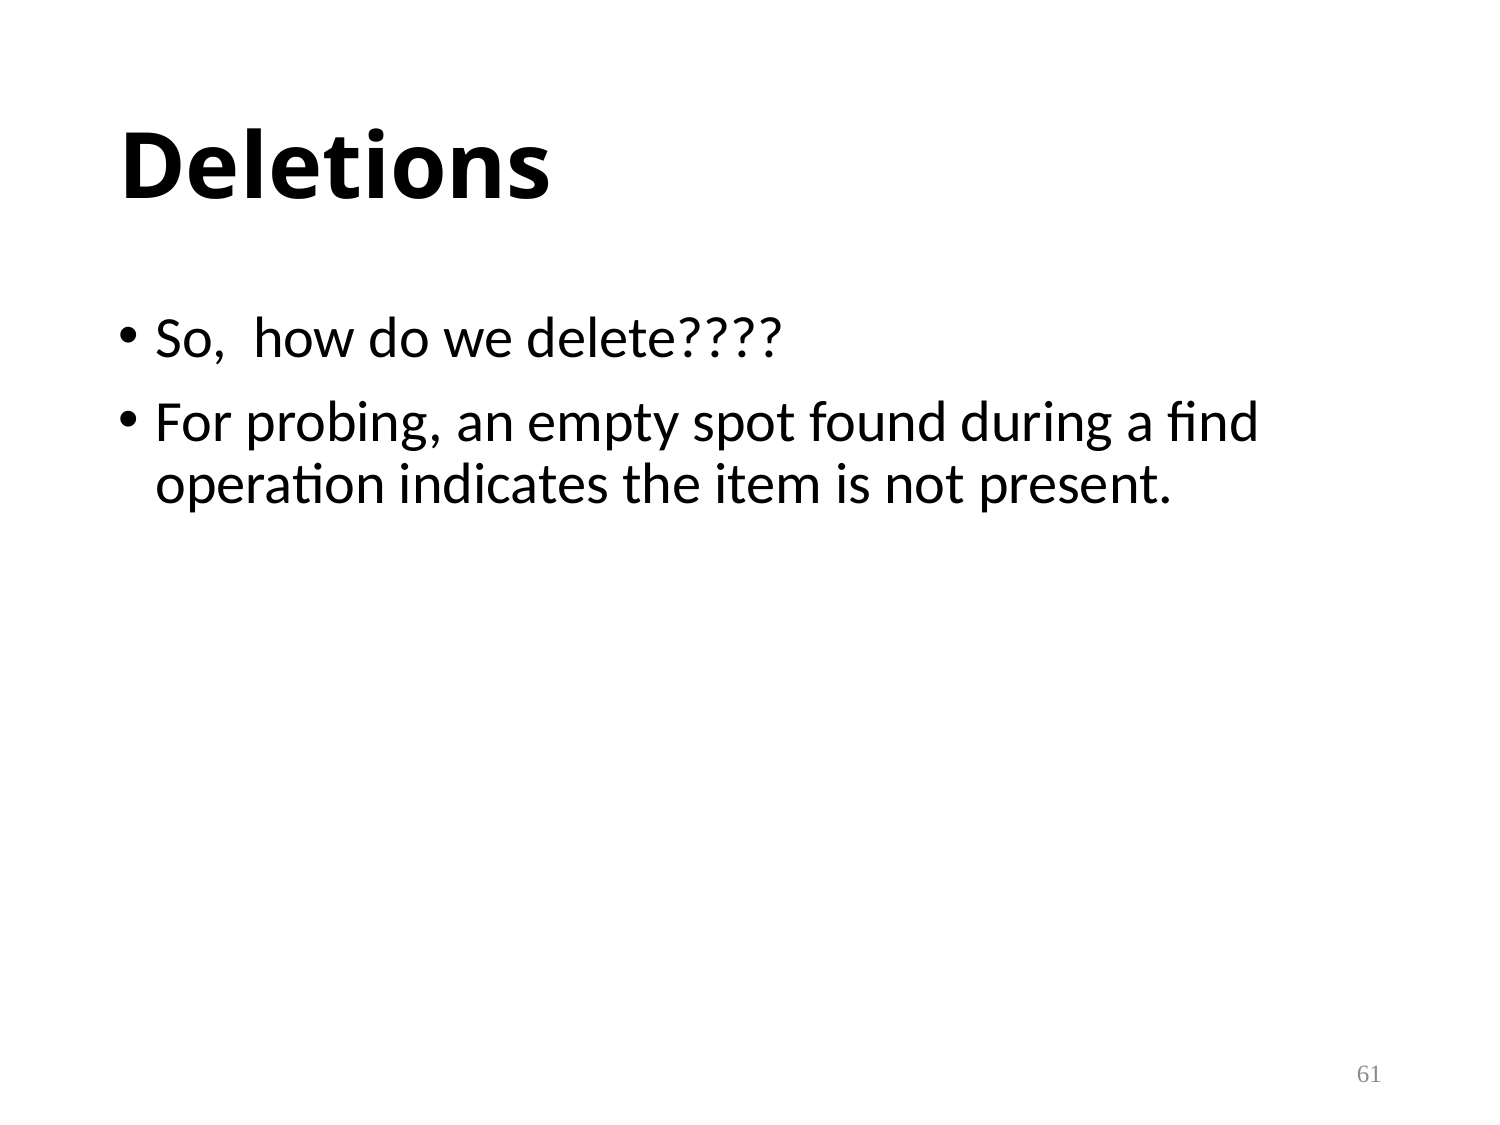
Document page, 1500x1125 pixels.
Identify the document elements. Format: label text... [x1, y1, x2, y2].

title Deletions [103, 59, 1397, 278]
list So, how do we delete???? For probing, an empty spot found during a find operation indicates the item is not present. [103, 299, 1397, 1014]
slide_number 61 [1059, 1042, 1397, 1103]
